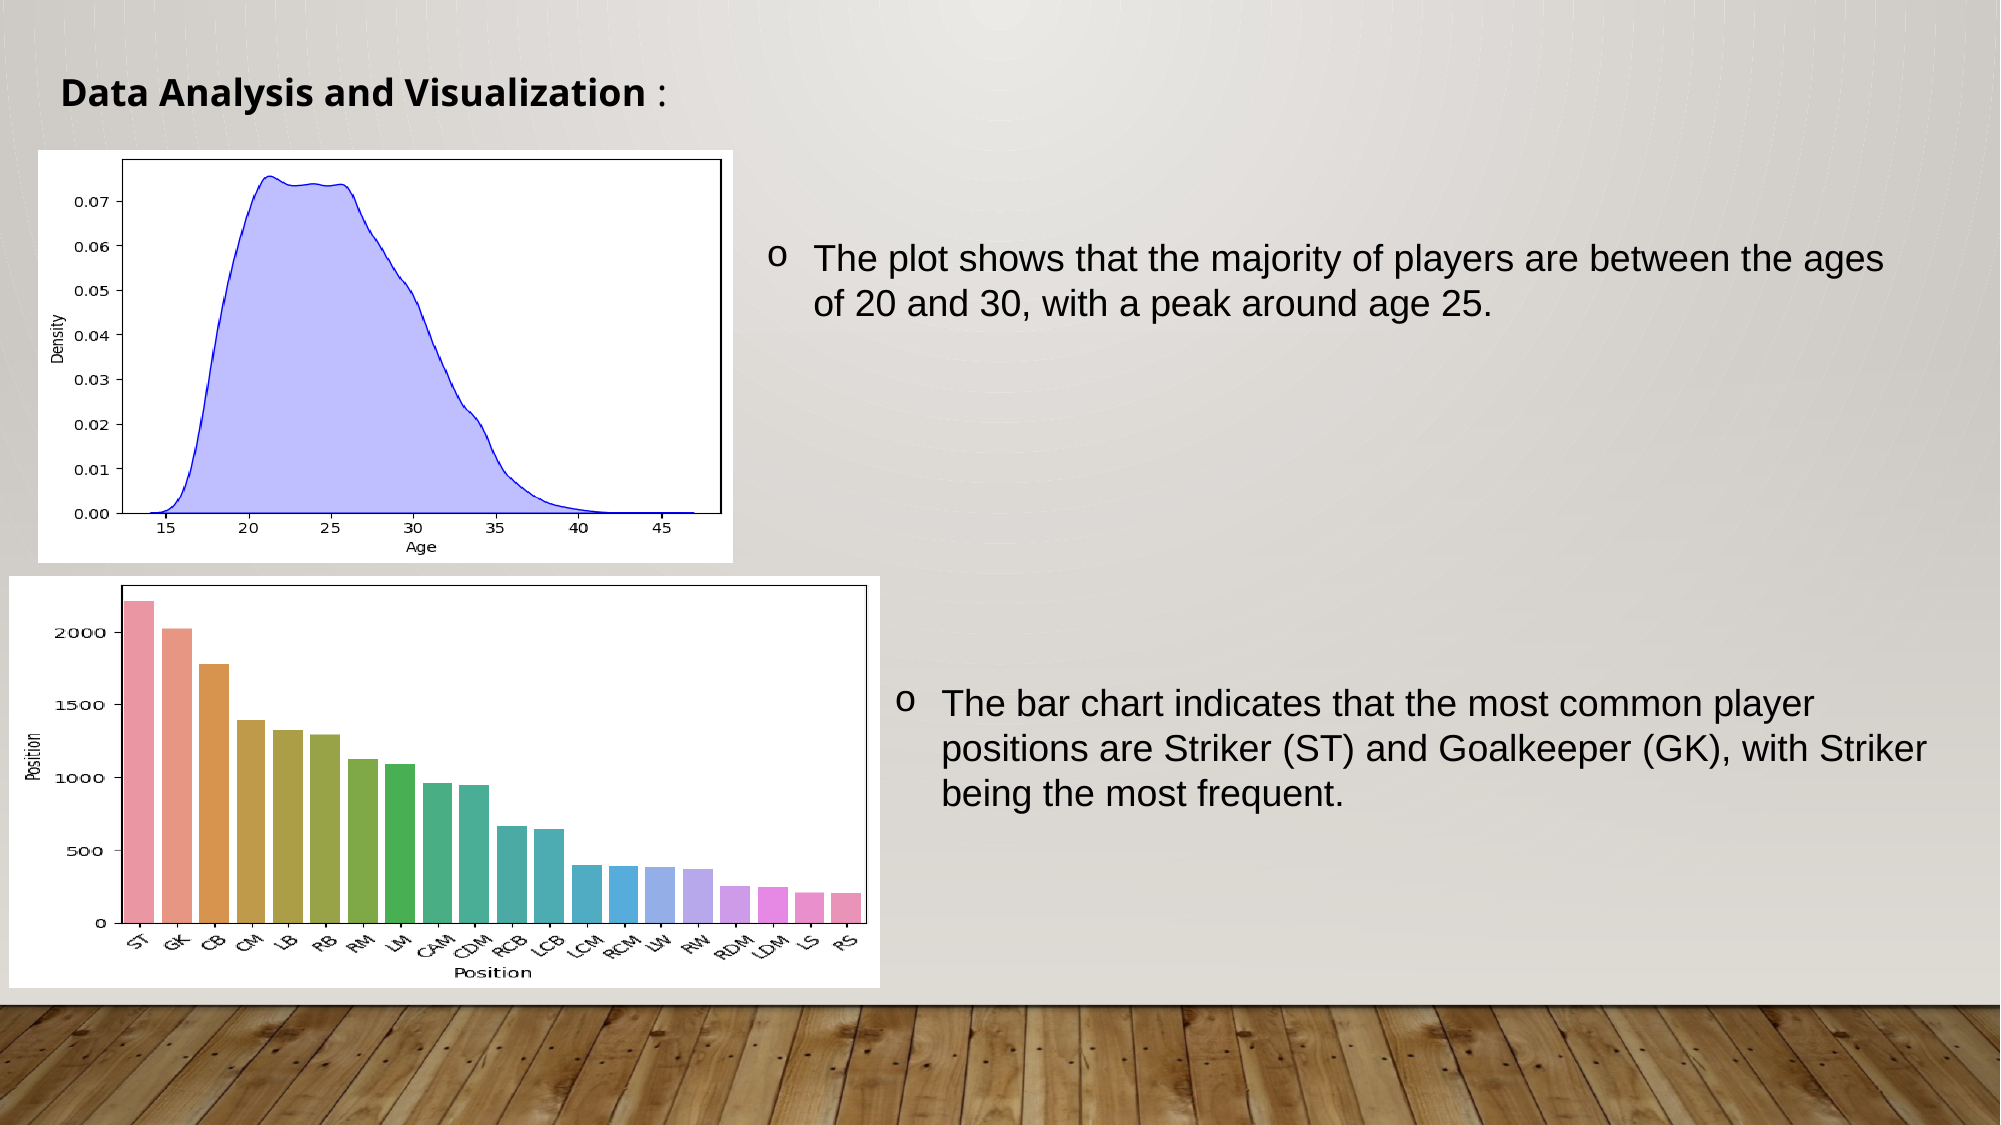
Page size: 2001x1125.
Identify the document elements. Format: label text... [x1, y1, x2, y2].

picture [0, 1005, 2000, 1125]
text_box Data Analysis and Visualization : [45, 61, 1627, 167]
picture [38, 150, 733, 563]
picture [9, 576, 880, 989]
text_box The bar chart indicates that the most common player positions are Striker (ST) and Goalkeeper (GK), with Striker being the most frequent. [880, 671, 1963, 867]
text_box The plot shows that the majority of players are between the ages of 20 and 30, with a peak around age 25. [751, 226, 1927, 377]
